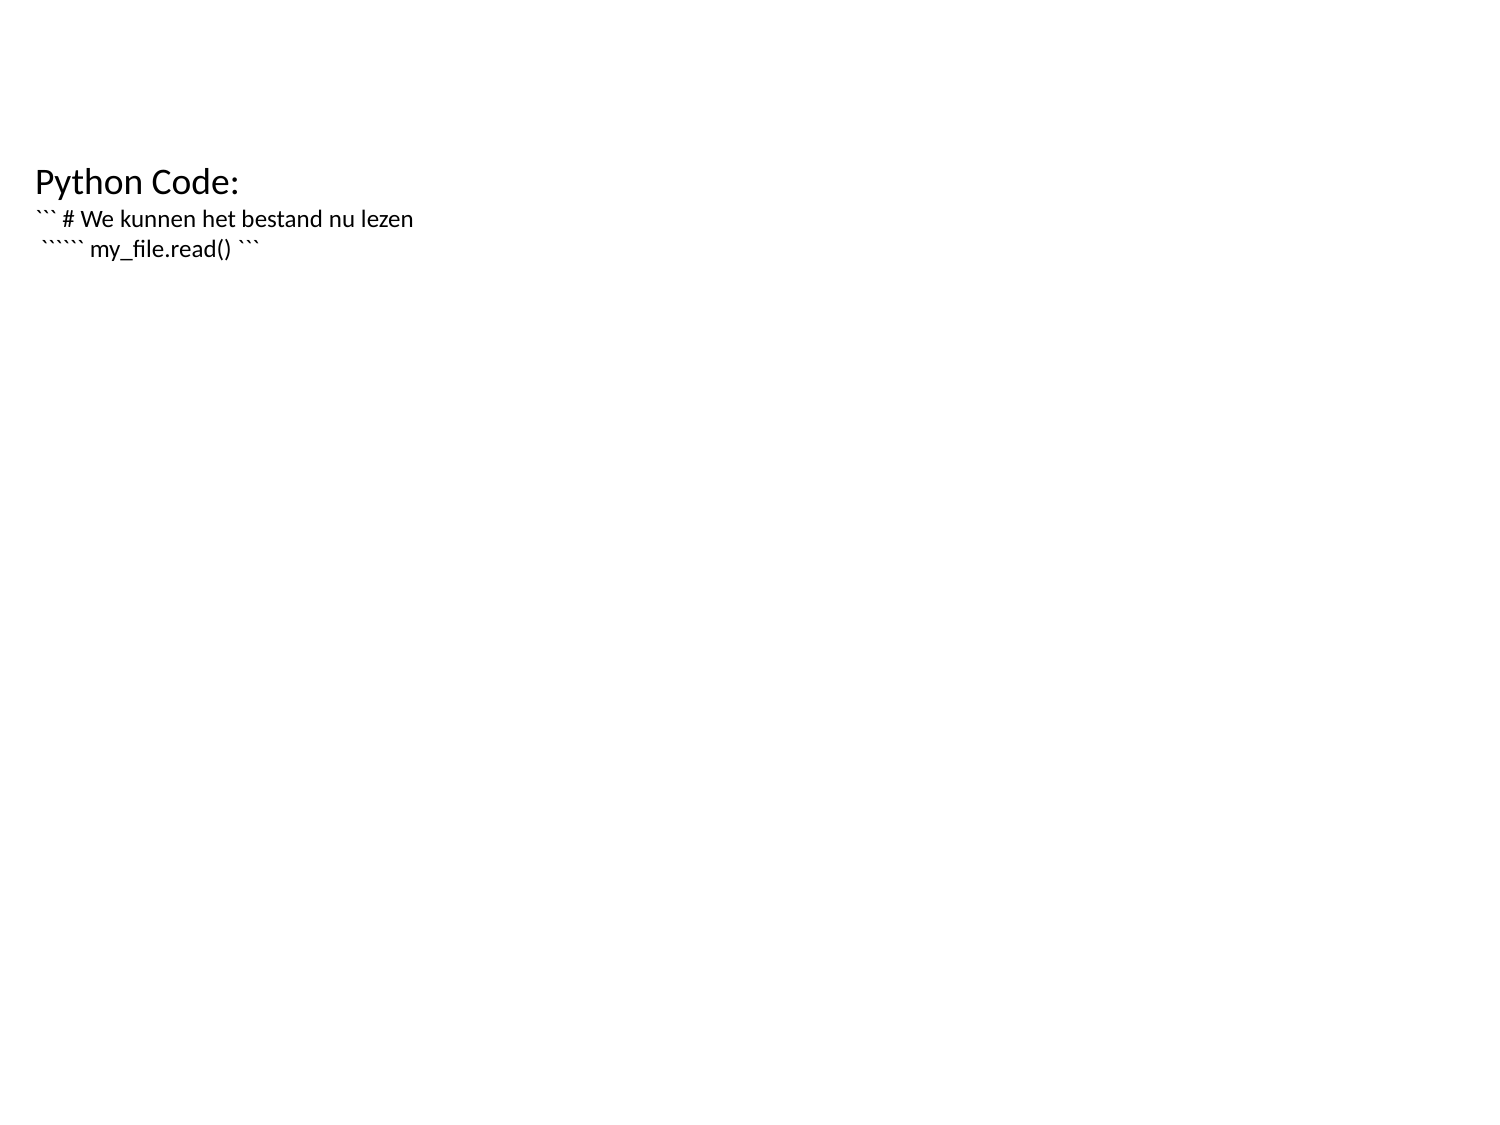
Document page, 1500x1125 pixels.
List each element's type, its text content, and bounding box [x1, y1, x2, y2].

text_box Python Code: ``` # We kunnen het bestand nu lezen `````` my_file.read() ``` [20, 149, 430, 300]
